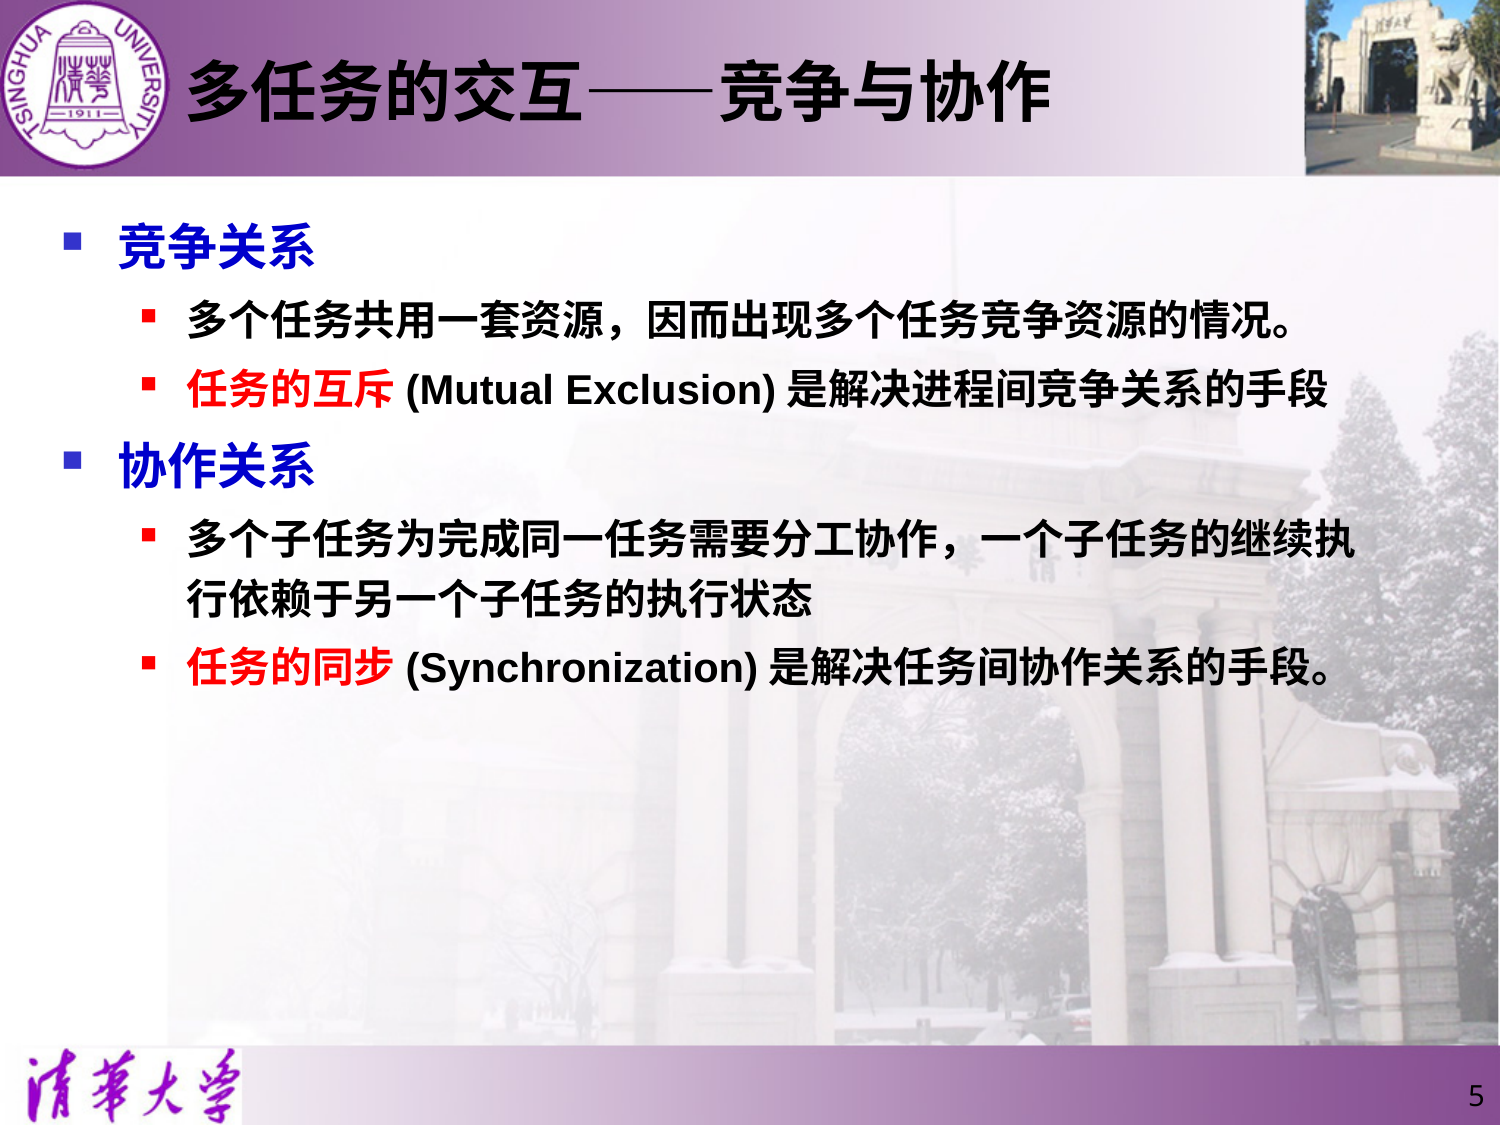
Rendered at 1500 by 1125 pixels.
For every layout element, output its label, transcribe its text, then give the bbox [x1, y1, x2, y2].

picture [0, 0, 1500, 1125]
title 多任务的交互——竞争与协作 [168, 0, 1495, 138]
list 竞争关系 多个任务共用一套资源，因而出现多个任务竞争资源的情况。 任务的互斥(Mutual Exclusion)是解决进程间竞争关系的手段 协作关系 多个子任务为完成同一任务需要分工协作，一个子任务的继续执行依赖于另一个子任务的执行状态 任务的同步(Synchronization)是解决任务间协作关系的手段。 [46, 196, 1405, 1048]
slide_number 5 [1187, 1049, 1500, 1125]
